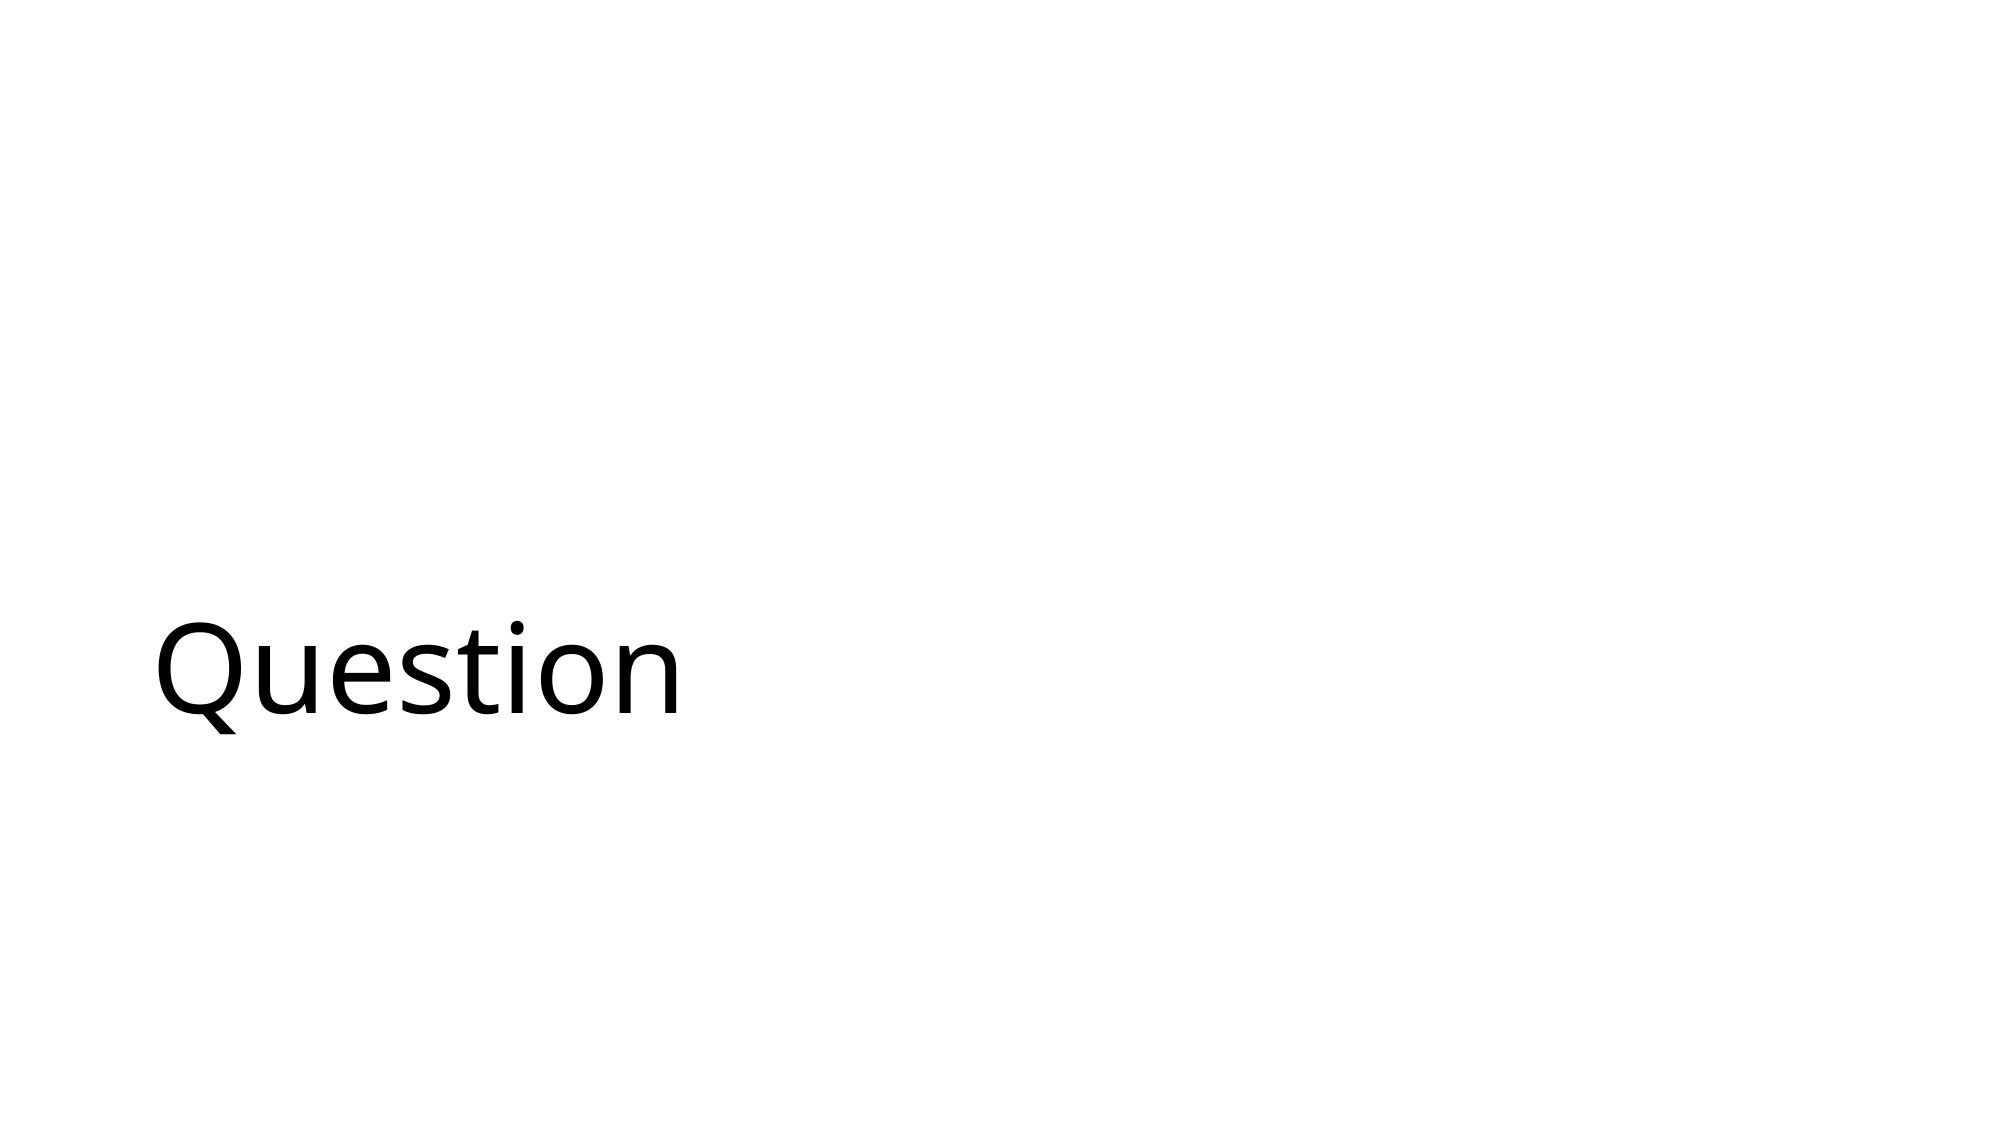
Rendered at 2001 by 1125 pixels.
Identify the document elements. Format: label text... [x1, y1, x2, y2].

title Question [136, 280, 1862, 749]
